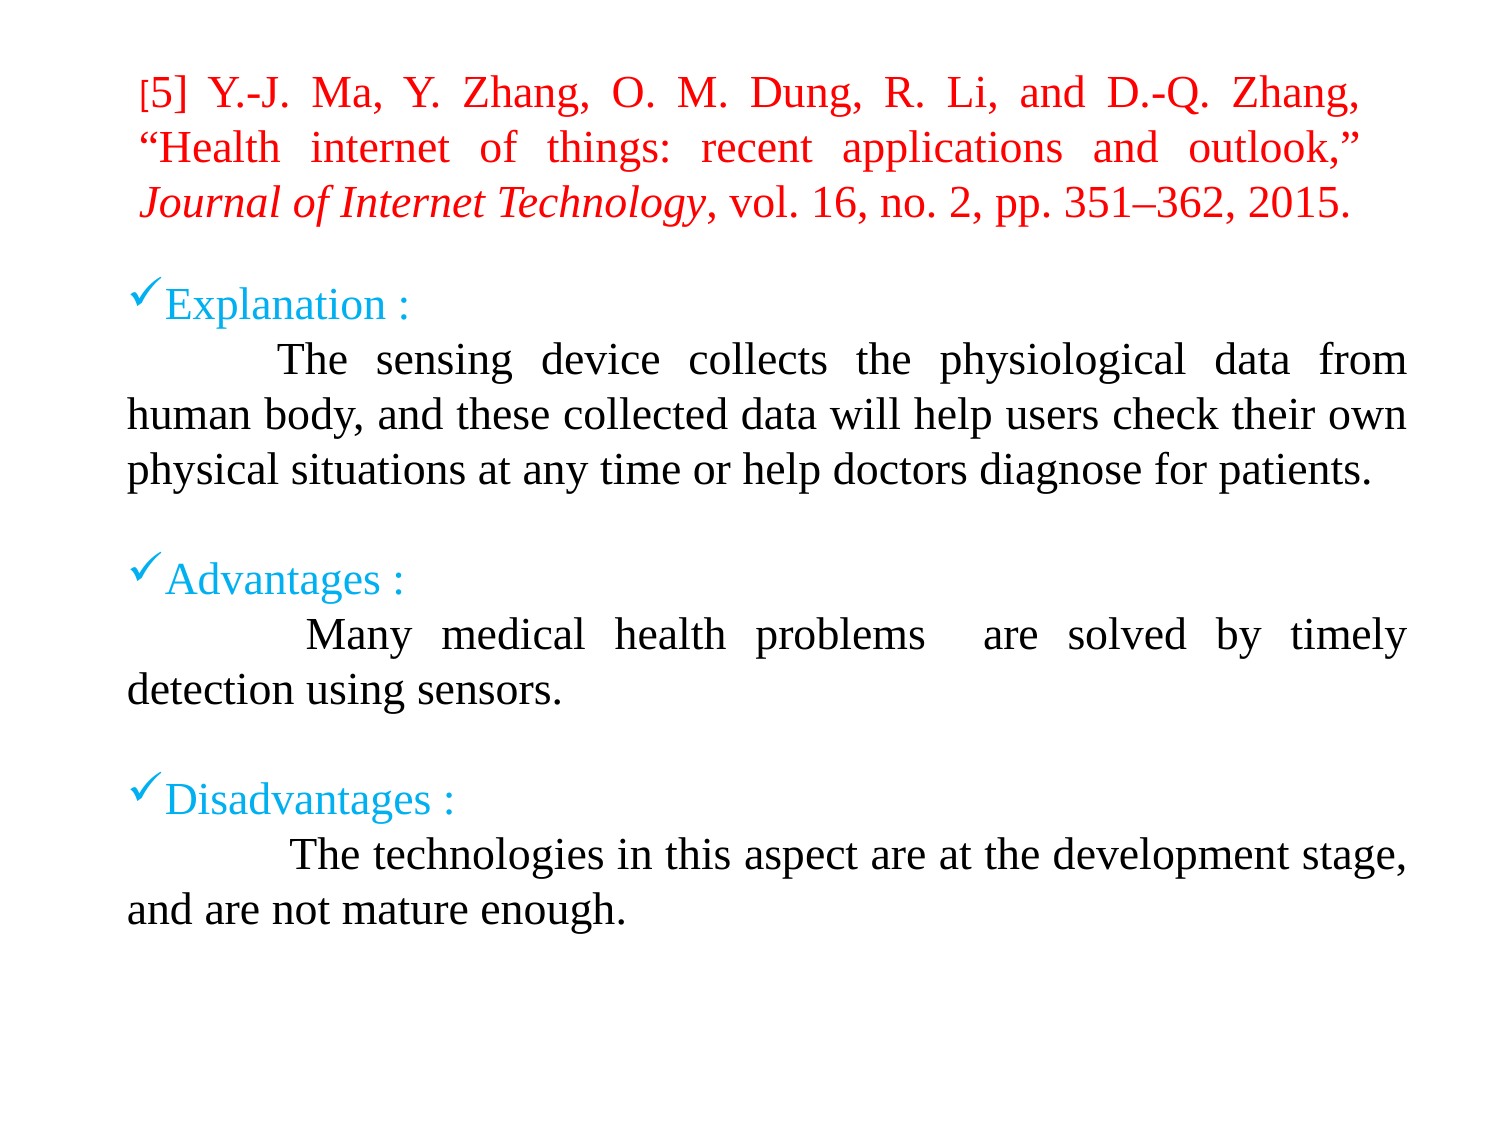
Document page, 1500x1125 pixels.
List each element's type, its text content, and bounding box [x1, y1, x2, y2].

text_box Explanation : The sensing device collects the physiological data from human body, and these collected data will help users check their own physical situations at any time or help doctors diagnose for patients. Advantages : Many medical health problems are solved by timely detection using sensors. Disadvantages : The technologies in this aspect are at the development stage, and are not mature enough. [112, 266, 1424, 1052]
text_box [5] Y.-J. Ma, Y. Zhang, O. M. Dung, R. Li, and D.-Q. Zhang, “Health internet of things: recent applications and outlook,” Journal of Internet Technology, vol. 16, no. 2, pp. 351–362, 2015. [123, 54, 1376, 235]
